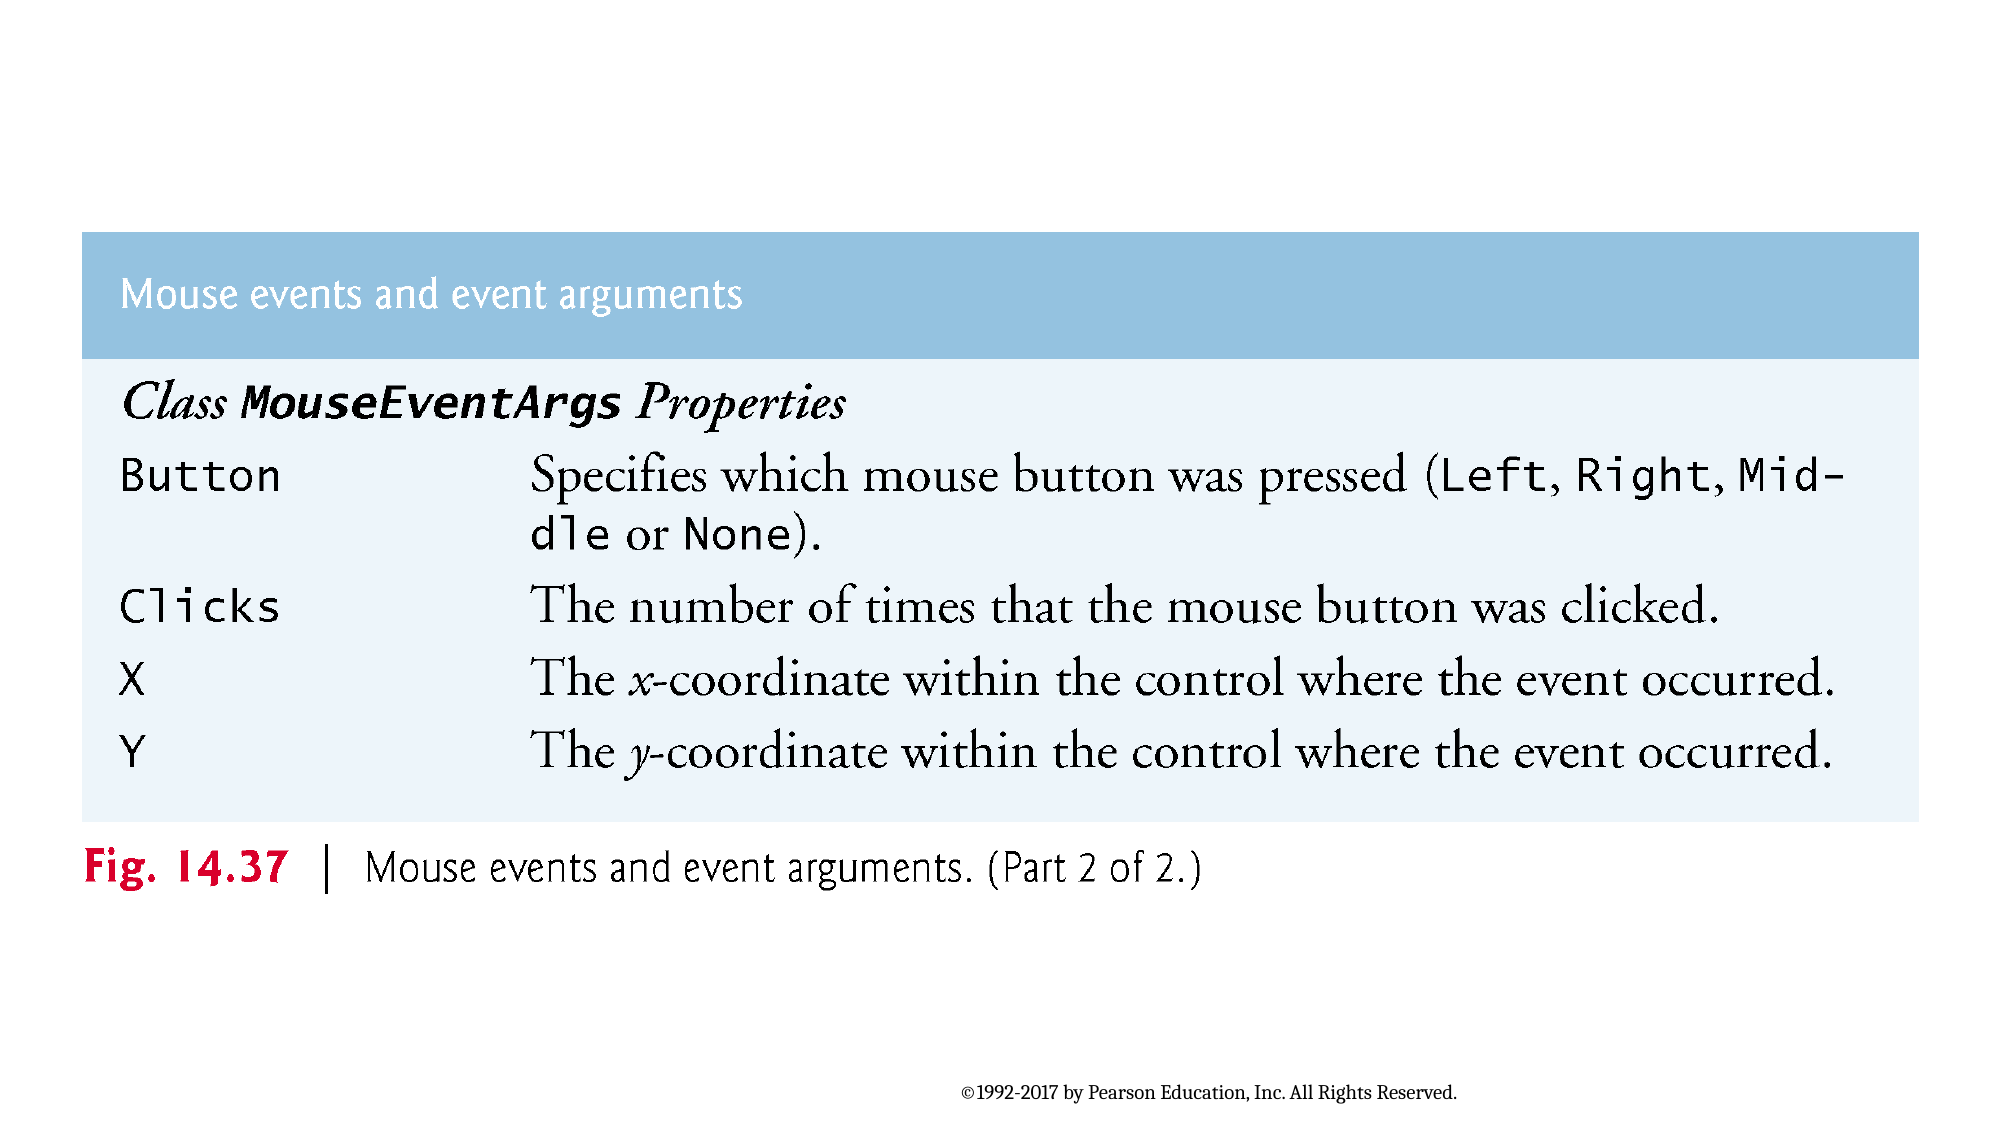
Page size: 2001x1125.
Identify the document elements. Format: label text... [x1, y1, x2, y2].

footer ©1992-2017 by Pearson Education, Inc. All Rights Reserved. [99, 1051, 1473, 1112]
picture [0, 150, 2000, 975]
